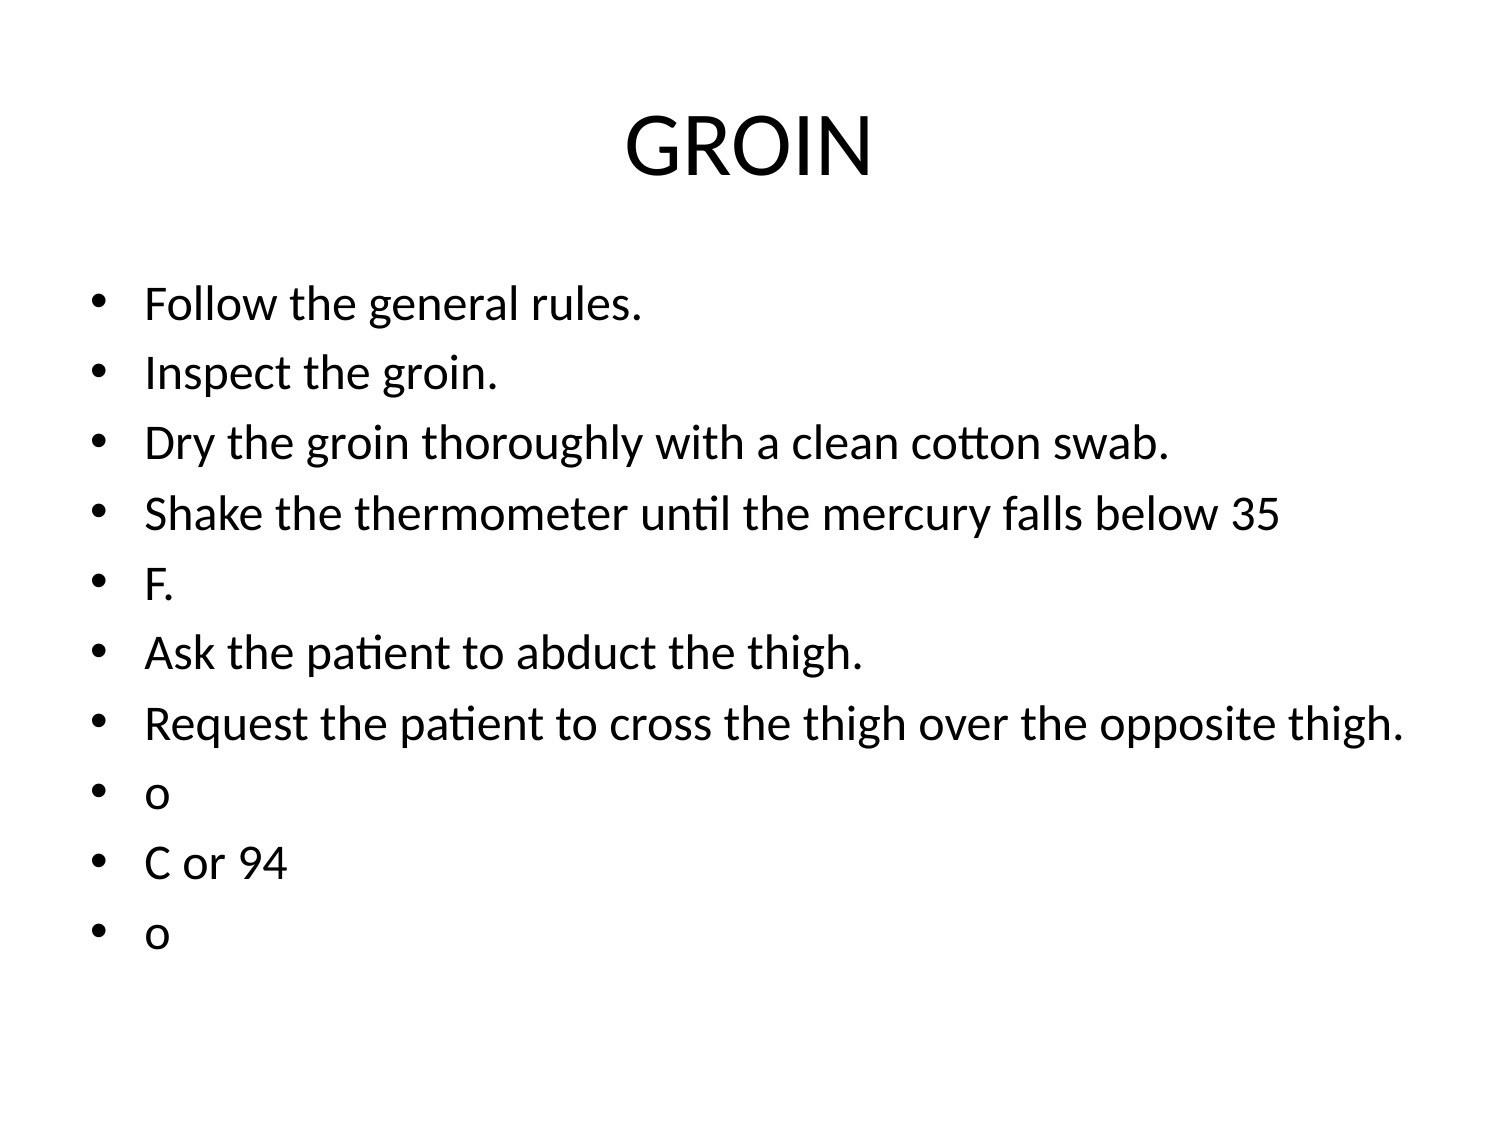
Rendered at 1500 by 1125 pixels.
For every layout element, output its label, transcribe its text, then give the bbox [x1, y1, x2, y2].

title GROIN [75, 45, 1425, 233]
list Follow the general rules. Inspect the groin. Dry the groin thoroughly with a clean cotton swab. Shake the thermometer until the mercury falls below 35 F. Ask the patient to abduct the thigh. Request the patient to cross the thigh over the opposite thigh. o C or 94 o [75, 262, 1425, 1005]
